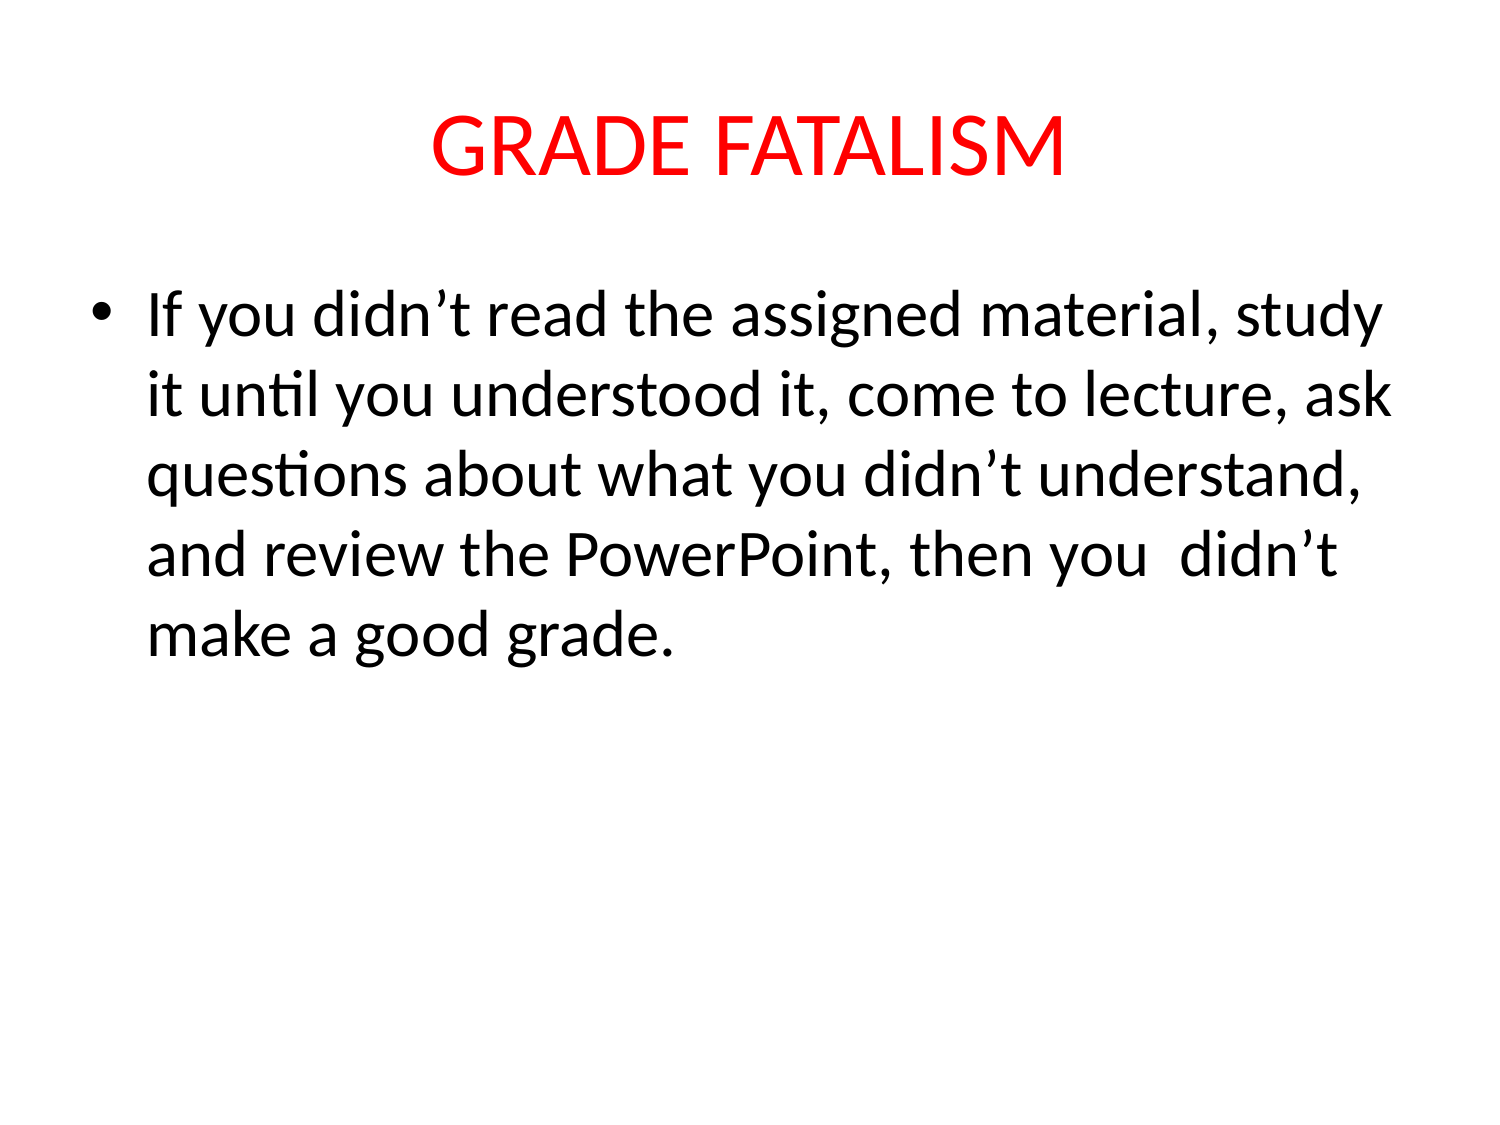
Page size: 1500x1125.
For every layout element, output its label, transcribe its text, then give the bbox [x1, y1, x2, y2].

list If you didn’t read the assigned material, study it until you understood it, come to lecture, ask questions about what you didn’t understand, and review the PowerPoint, then you didn’t make a good grade. [75, 262, 1425, 1005]
title GRADE FATALISM [75, 45, 1425, 233]
